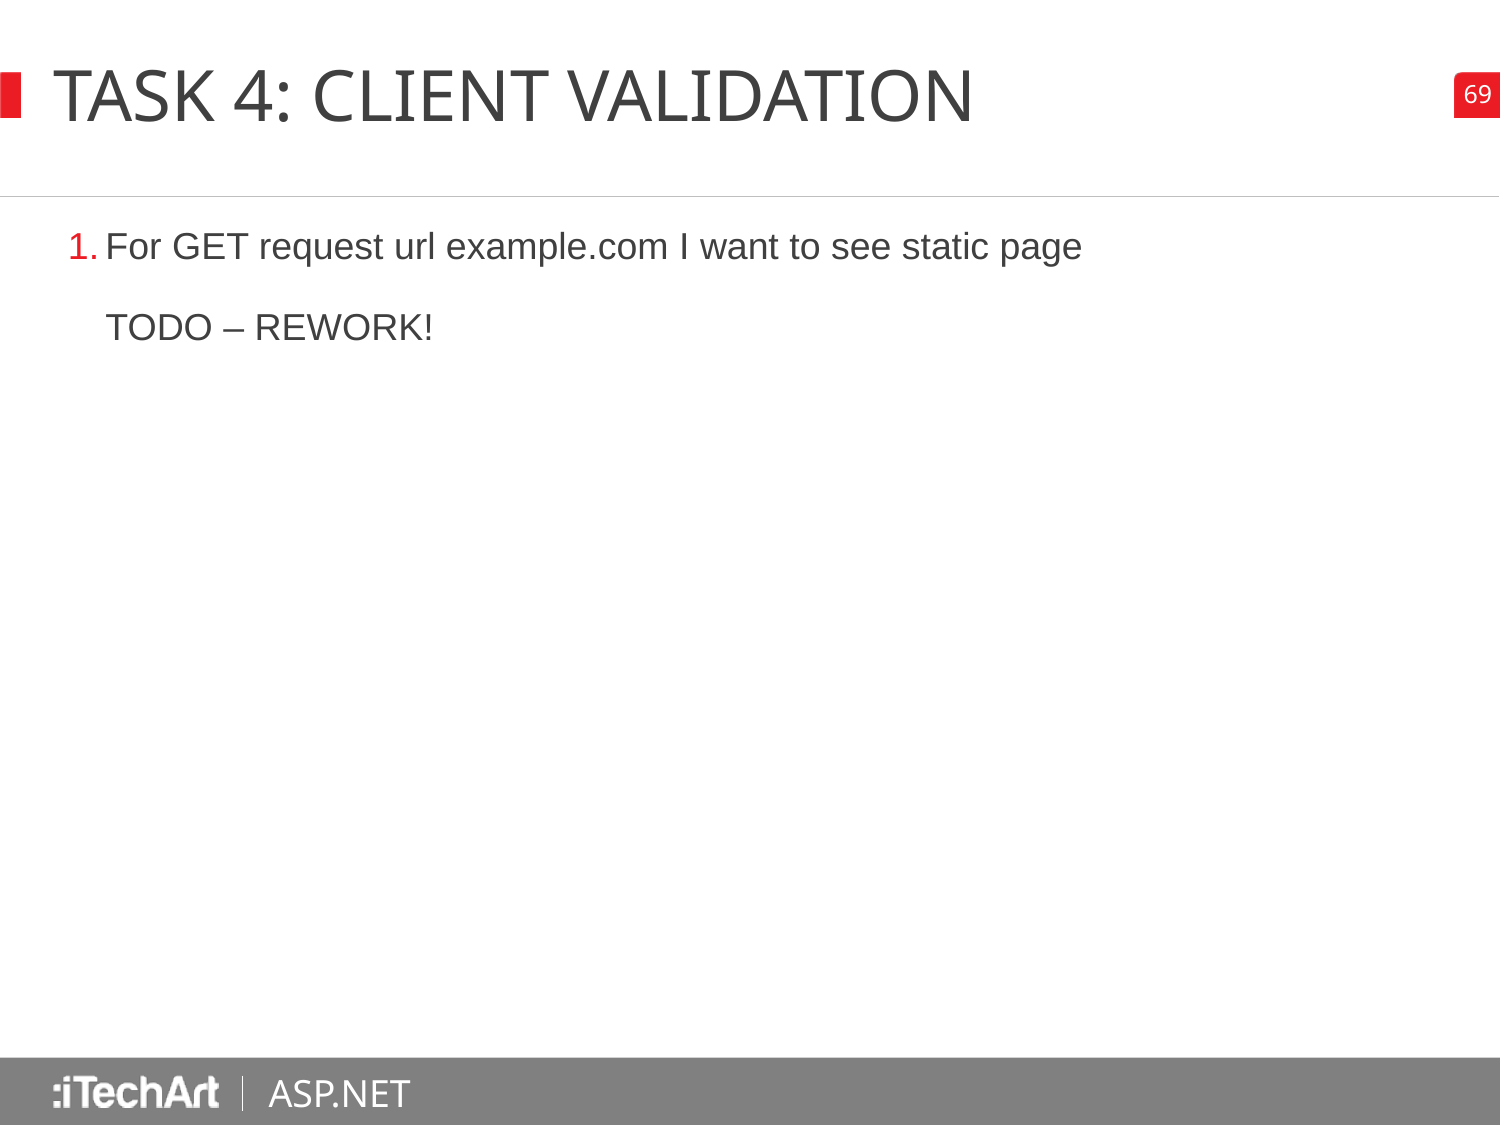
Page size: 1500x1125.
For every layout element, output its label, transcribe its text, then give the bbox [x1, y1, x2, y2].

picture [53, 1075, 219, 1108]
list For GET request url example.com I want to see static page TODO – REWORK! [53, 220, 1447, 1024]
picture [1454, 72, 1500, 118]
picture [0, 72, 21, 118]
title TASK 4: CLIENT VALIDATION [53, 0, 1449, 197]
